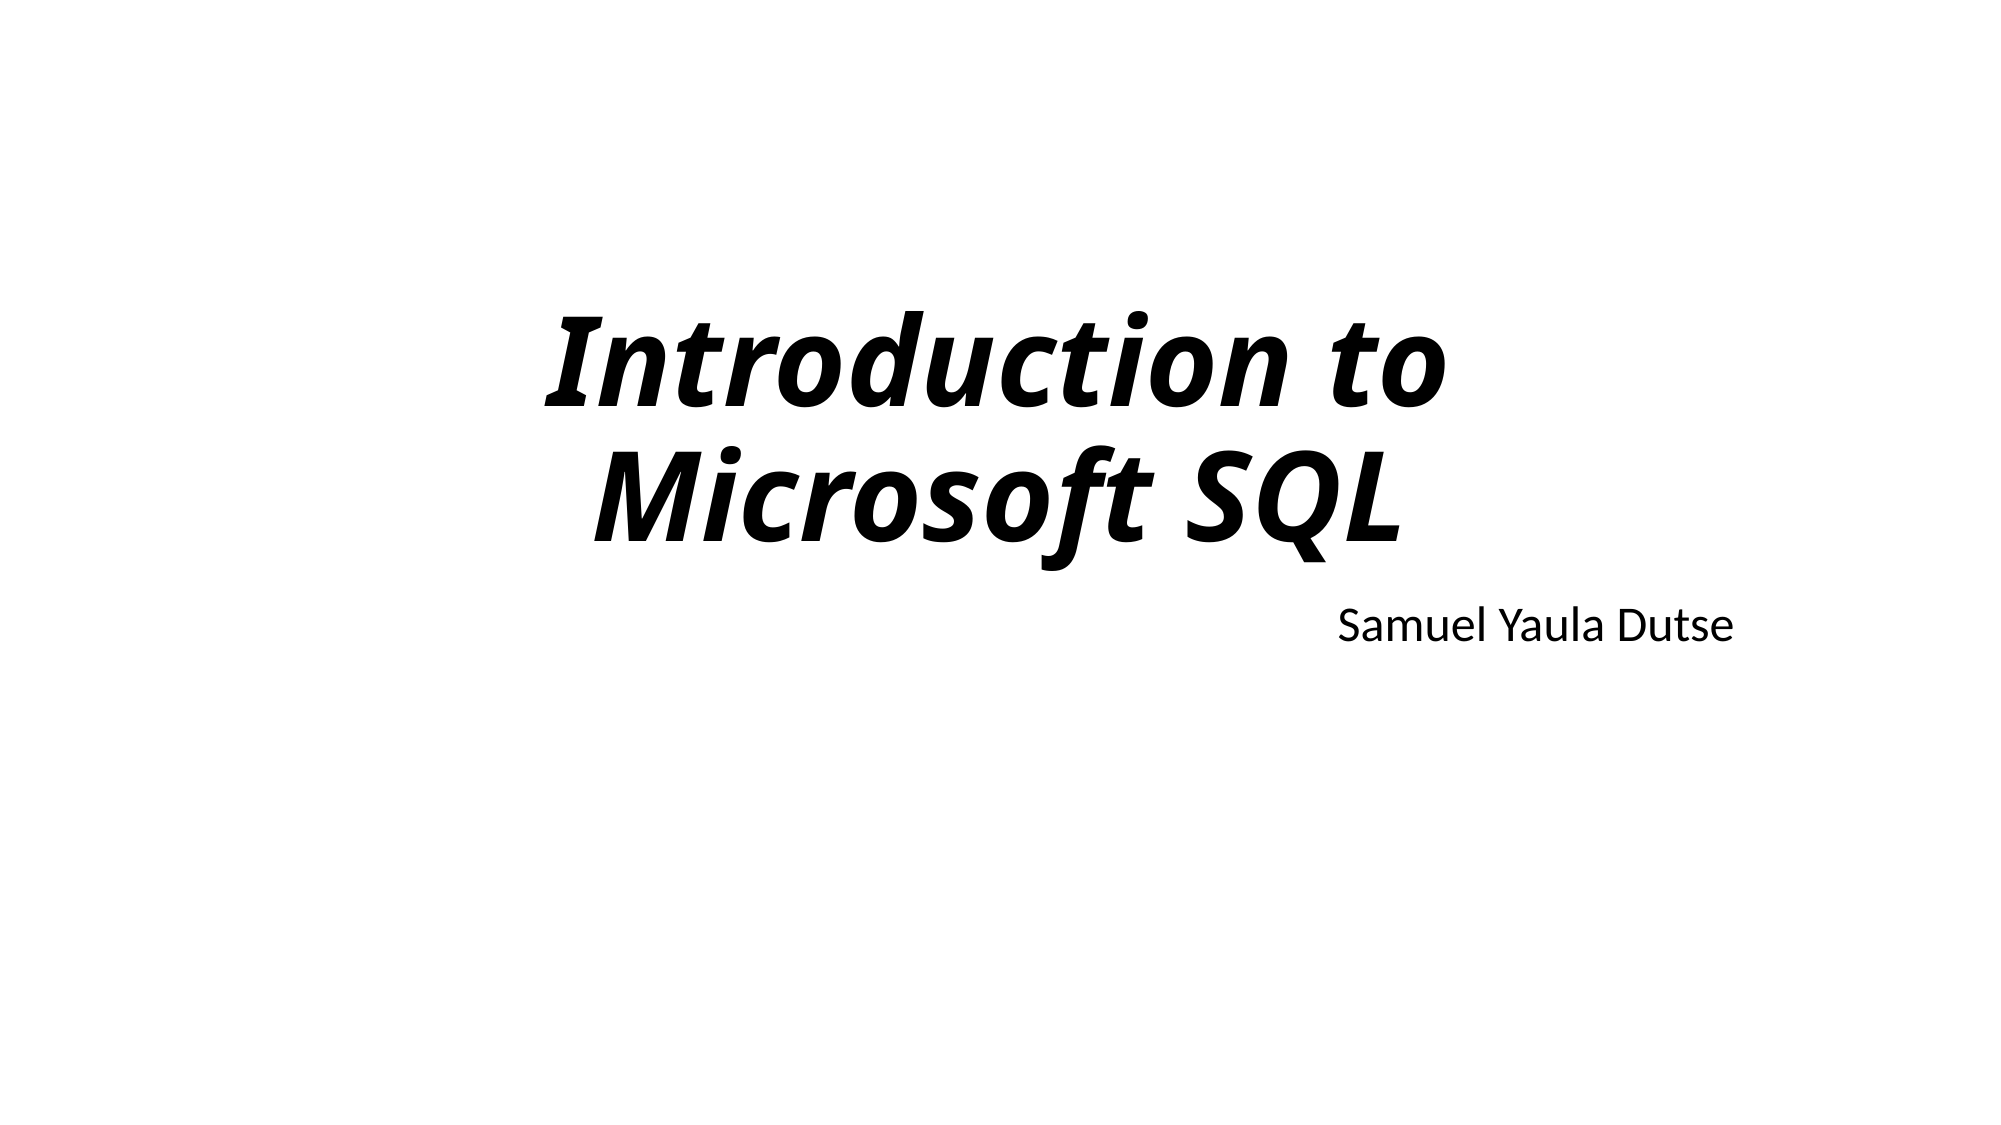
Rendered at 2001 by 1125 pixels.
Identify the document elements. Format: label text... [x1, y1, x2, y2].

subtitle Samuel Yaula Dutse [249, 590, 1750, 863]
title Introduction to Microsoft SQL [249, 184, 1750, 576]
